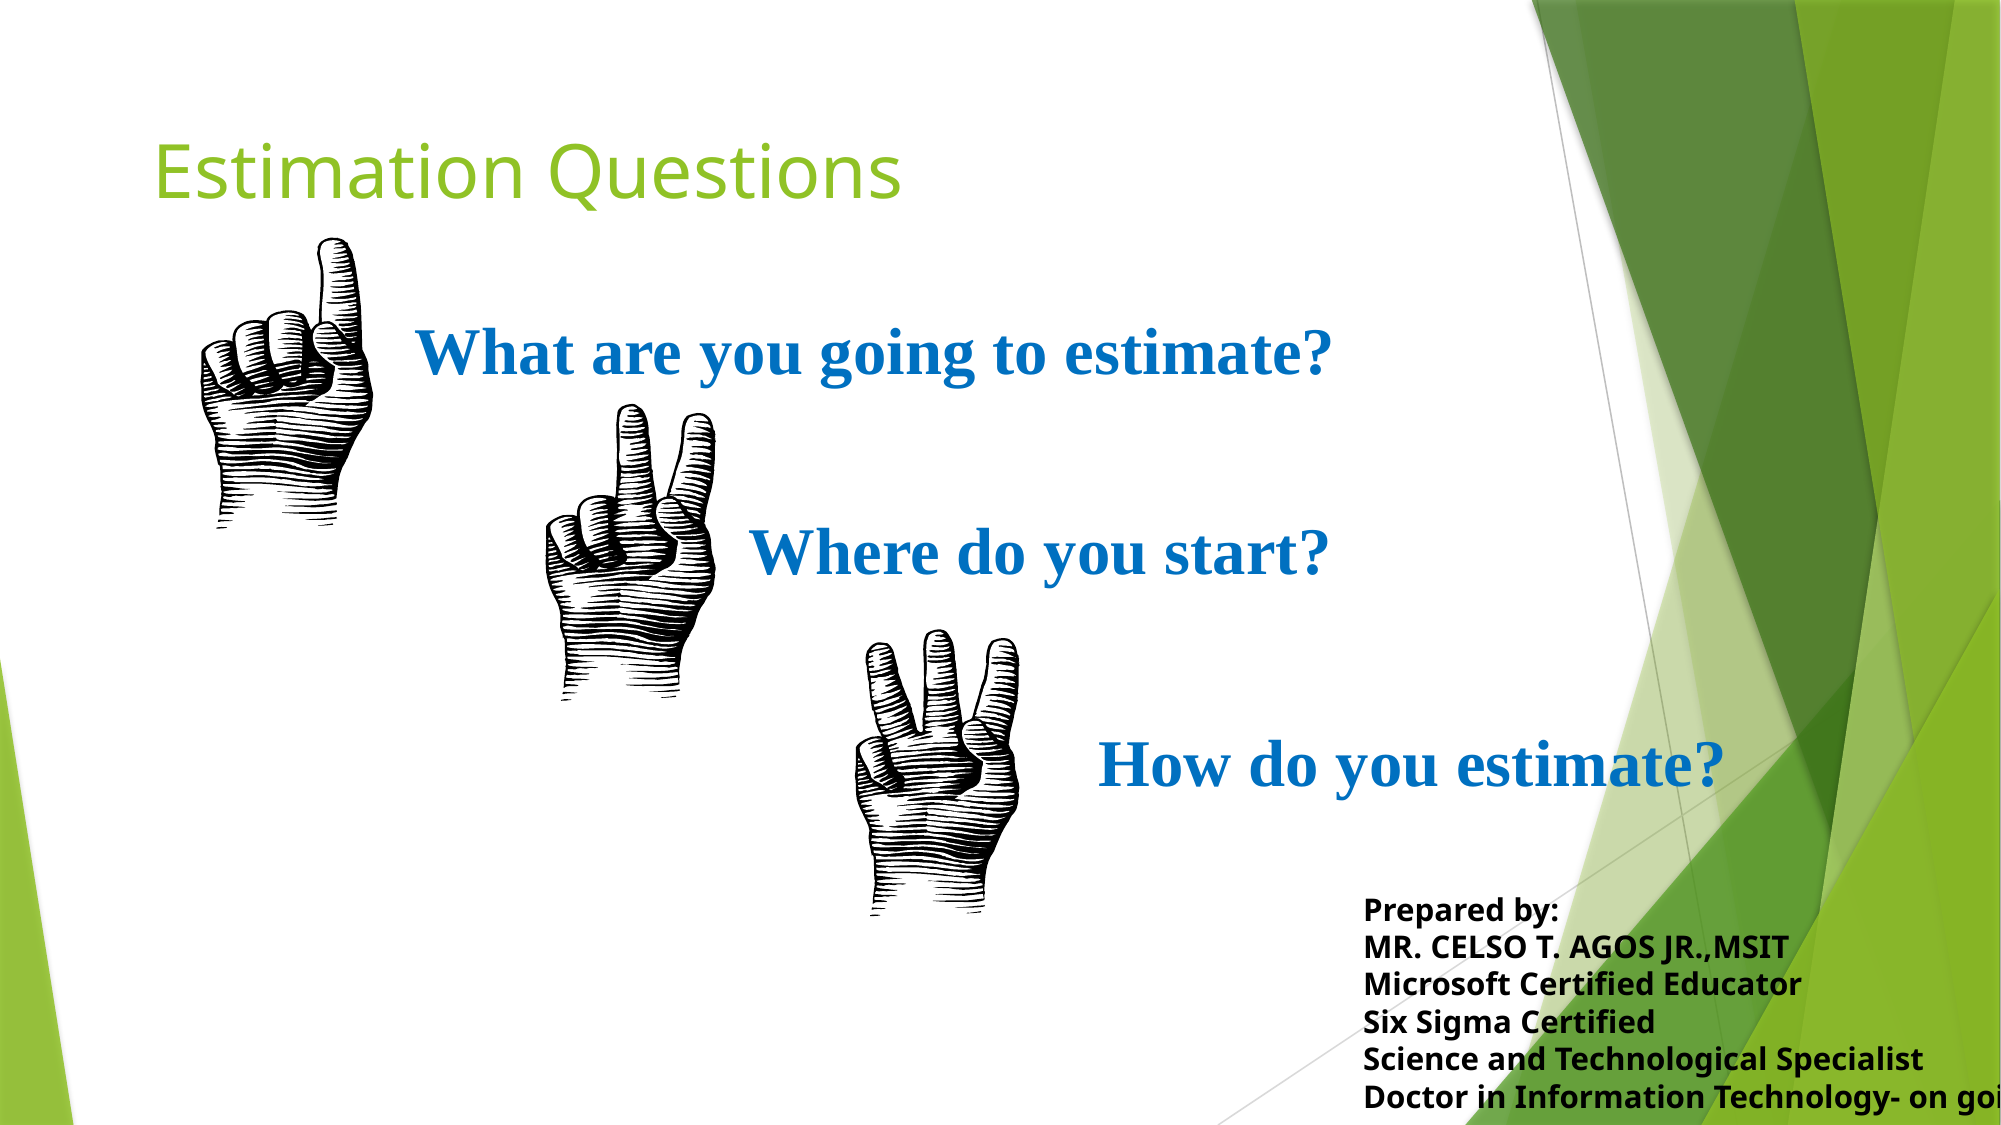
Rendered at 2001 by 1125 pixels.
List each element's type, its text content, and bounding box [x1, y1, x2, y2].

picture [543, 402, 719, 702]
text_box Estimation Questions [137, 59, 1863, 278]
picture [854, 618, 1022, 920]
text_box What are you going to estimate? [399, 299, 1800, 395]
text_box Where do you start? [733, 499, 2000, 595]
text_box How do you estimate? [1083, 712, 2000, 808]
text_box Prepared by: MR. CELSO T. AGOS JR.,MSIT Microsoft Certified Educator Six Sigma Certified Science and Technological Specialist Doctor in Information Technology- on going [1348, 882, 2000, 1122]
picture [199, 236, 374, 539]
